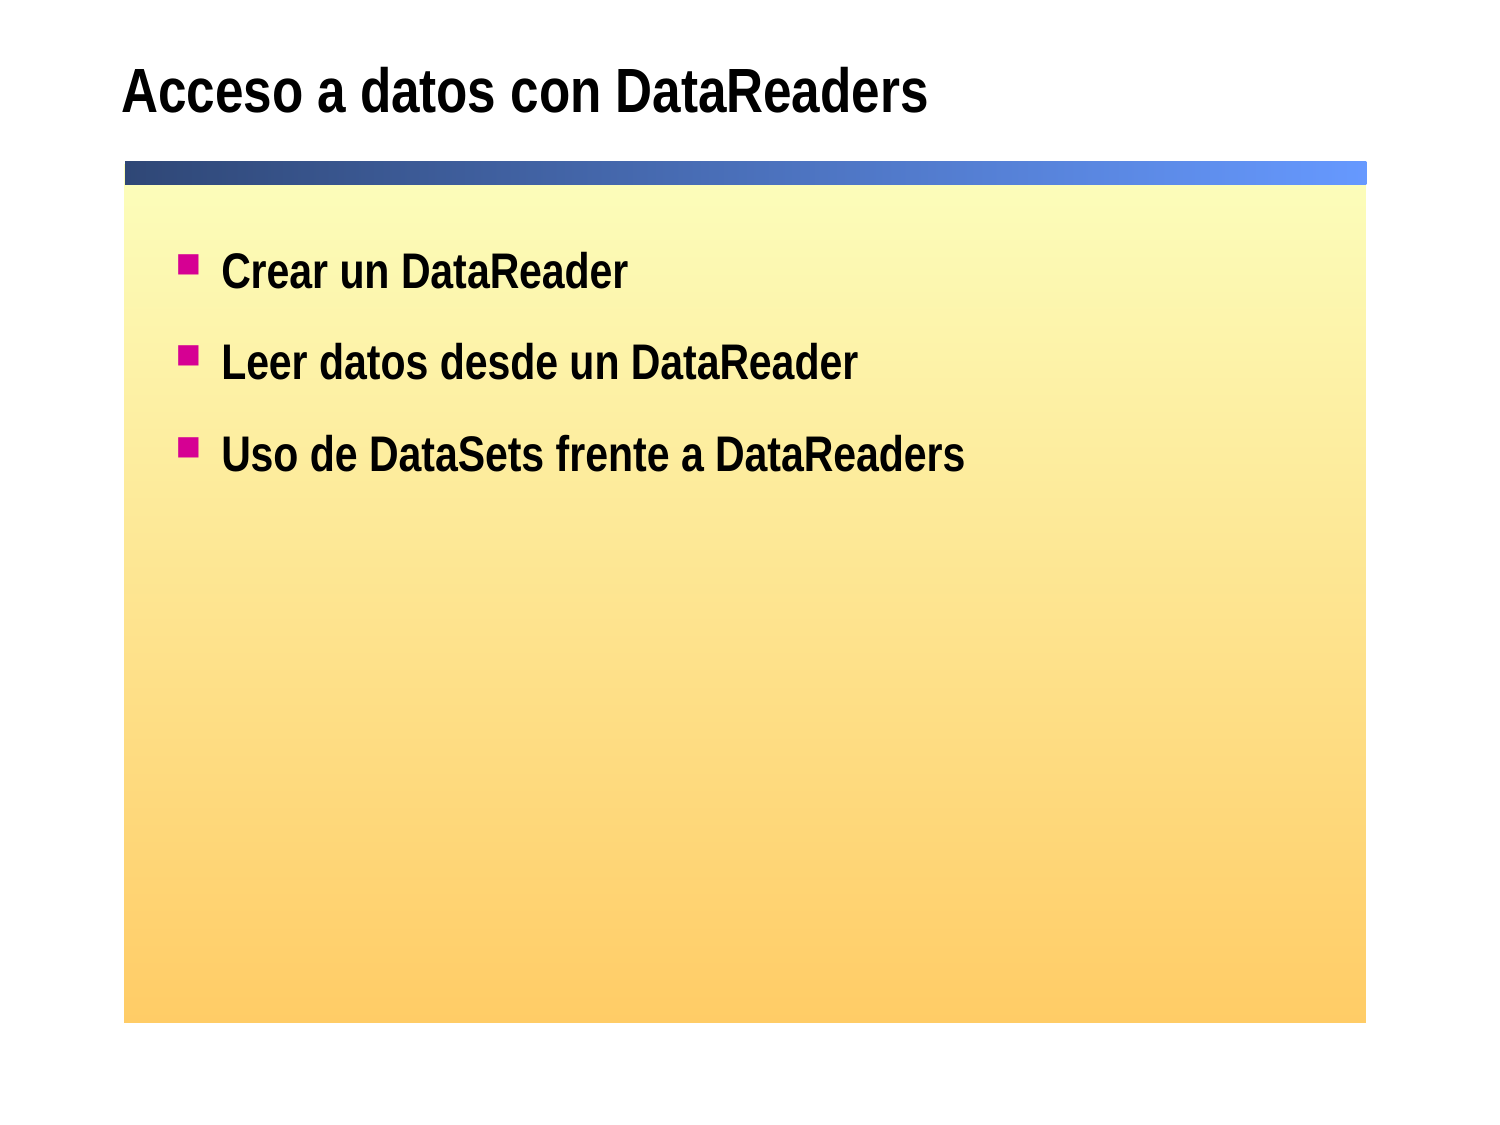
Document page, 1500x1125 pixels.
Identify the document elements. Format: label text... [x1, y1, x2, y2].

list Crear un DataReader Leer datos desde un DataReader Uso de DataSets frente a DataReaders [160, 237, 1326, 985]
title Acceso a datos con DataReaders [106, 25, 1450, 164]
